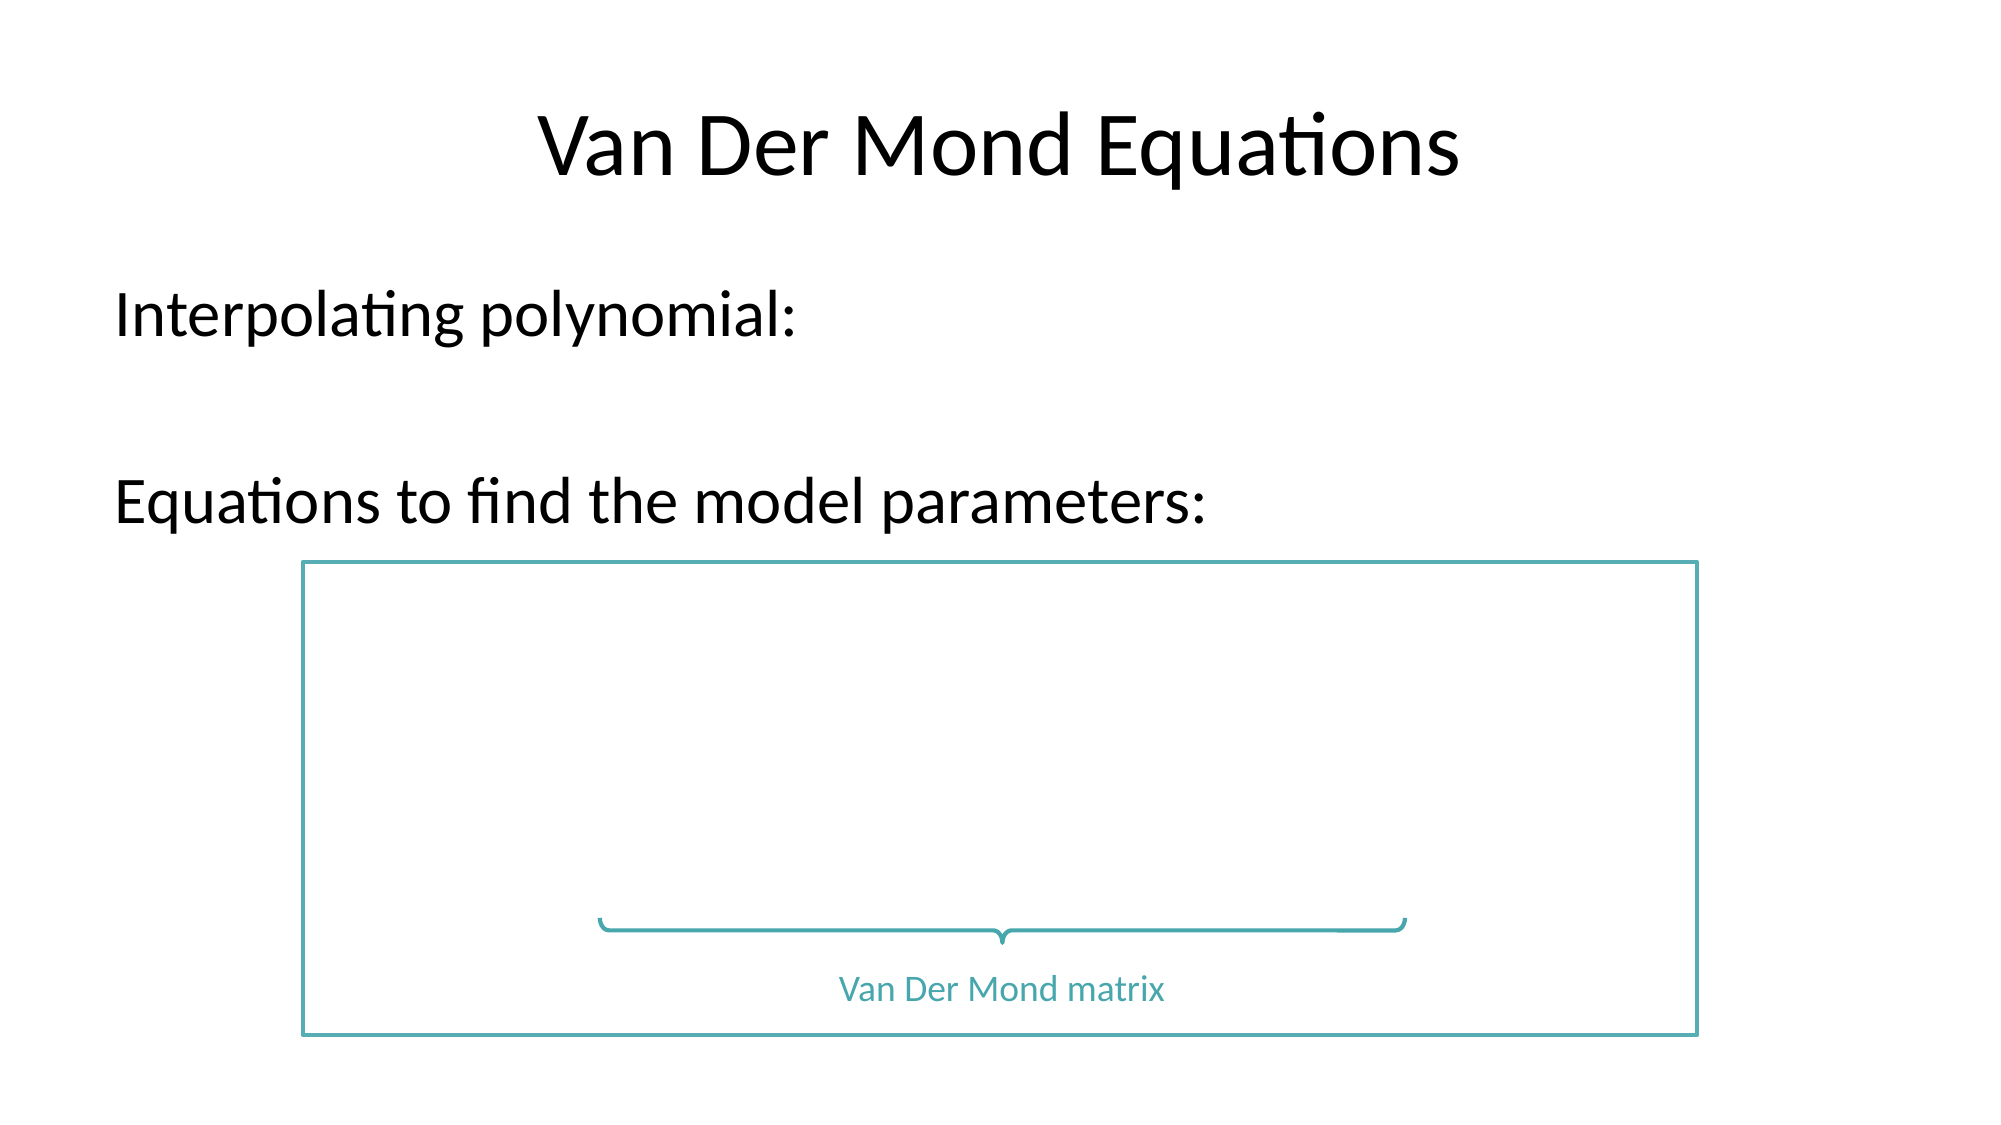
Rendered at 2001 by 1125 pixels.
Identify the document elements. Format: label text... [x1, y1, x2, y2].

text_box [301, 560, 1699, 1037]
title Van Der Mond Equations [99, 45, 1900, 233]
